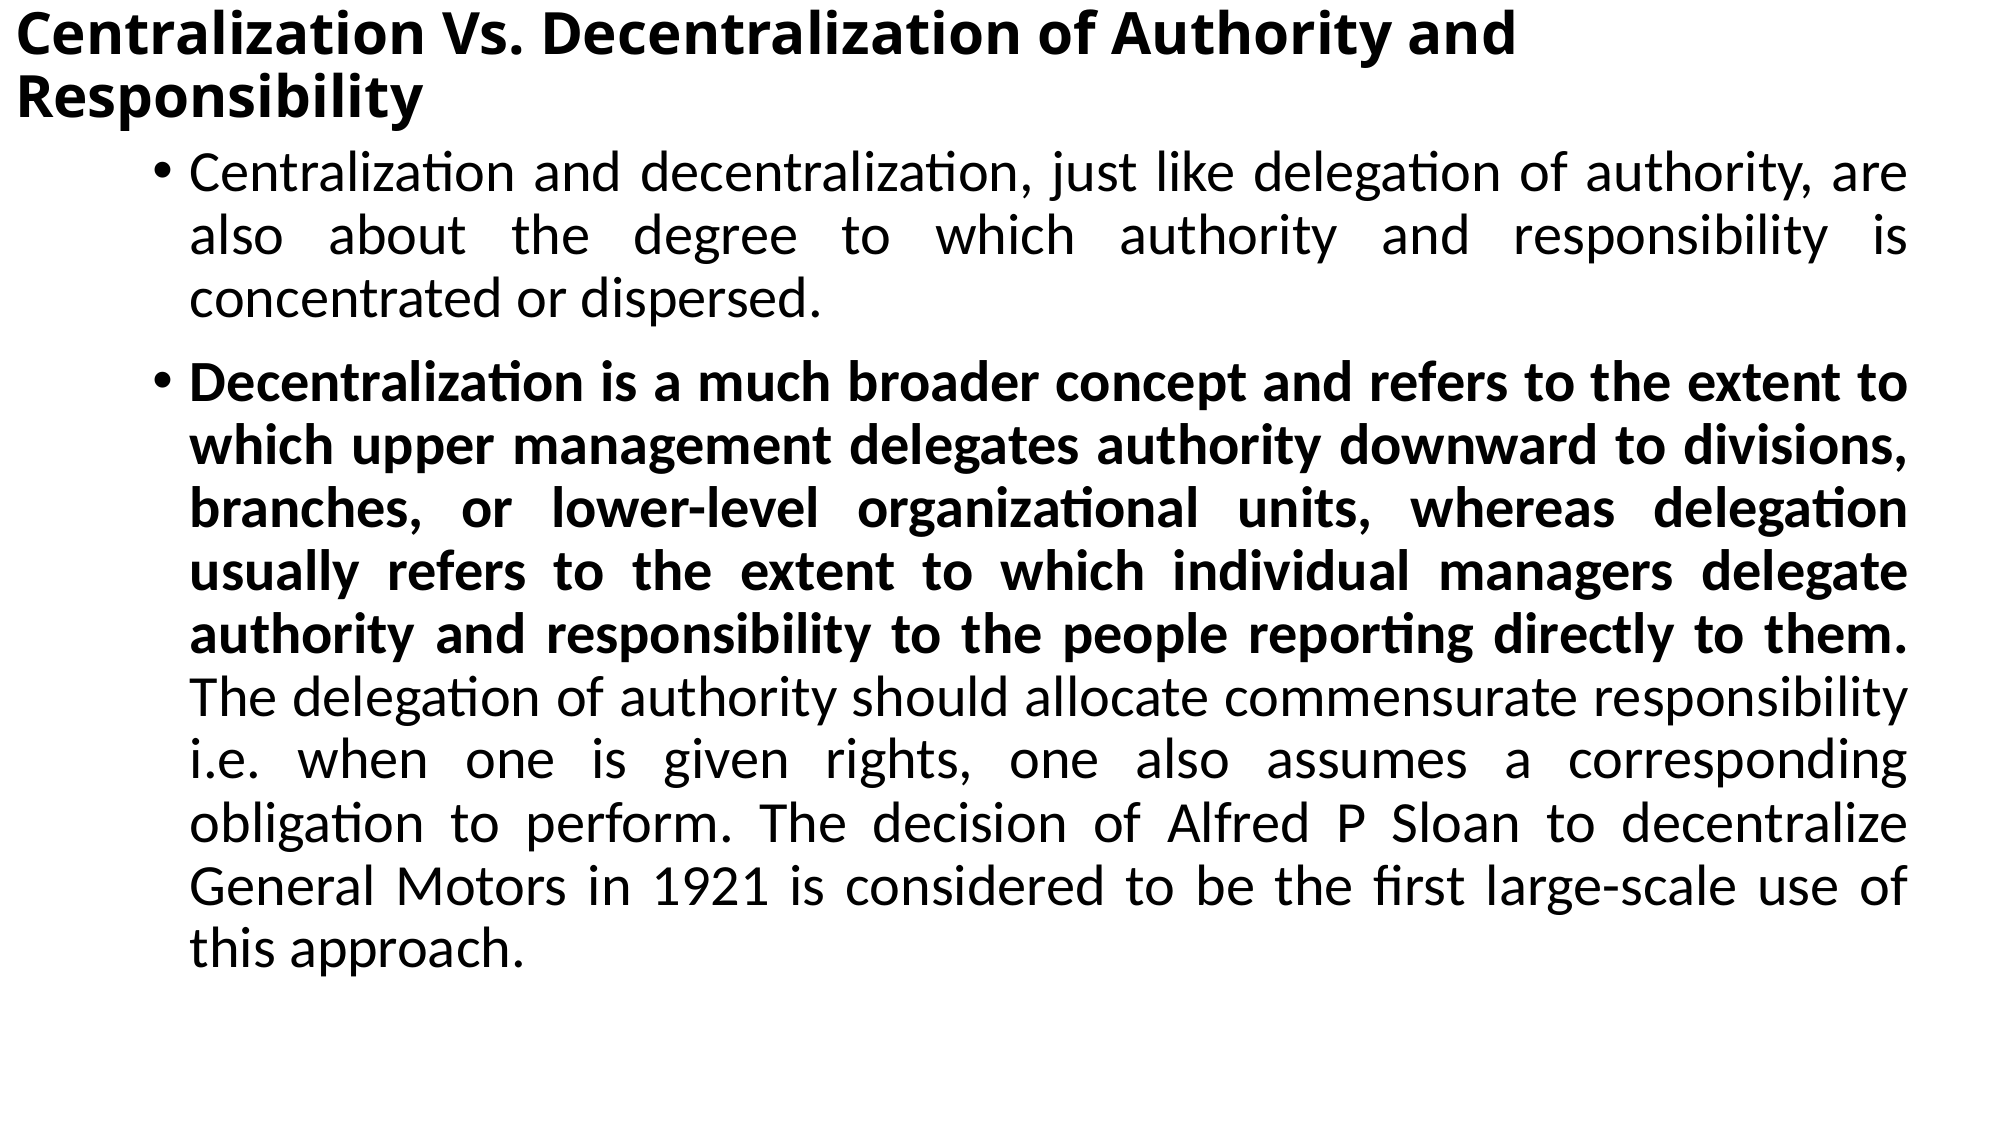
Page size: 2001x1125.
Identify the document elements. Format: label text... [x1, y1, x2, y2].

title Centralization Vs. Decentralization of Authority and Responsibility [0, 0, 1725, 176]
list Centralization and decentralization, just like delegation of authority, are also about the degree to which authority and responsibility is concentrated or dispersed. Decentralization is a much broader concept and refers to the extent to which upper management delegates authority downward to divisions, branches, or lower-level organizational units, whereas delegation usually refers to the extent to which individual managers delegate authority and responsibility to the people reporting directly to them. The delegation of authority should allocate commensurate responsibility i.e. when one is given rights, one also assumes a corresponding obligation to perform. The decision of Alfred P Sloan to decentralize General Motors in 1921 is considered to be the first large-scale use of this approach. [137, 133, 1925, 1050]
